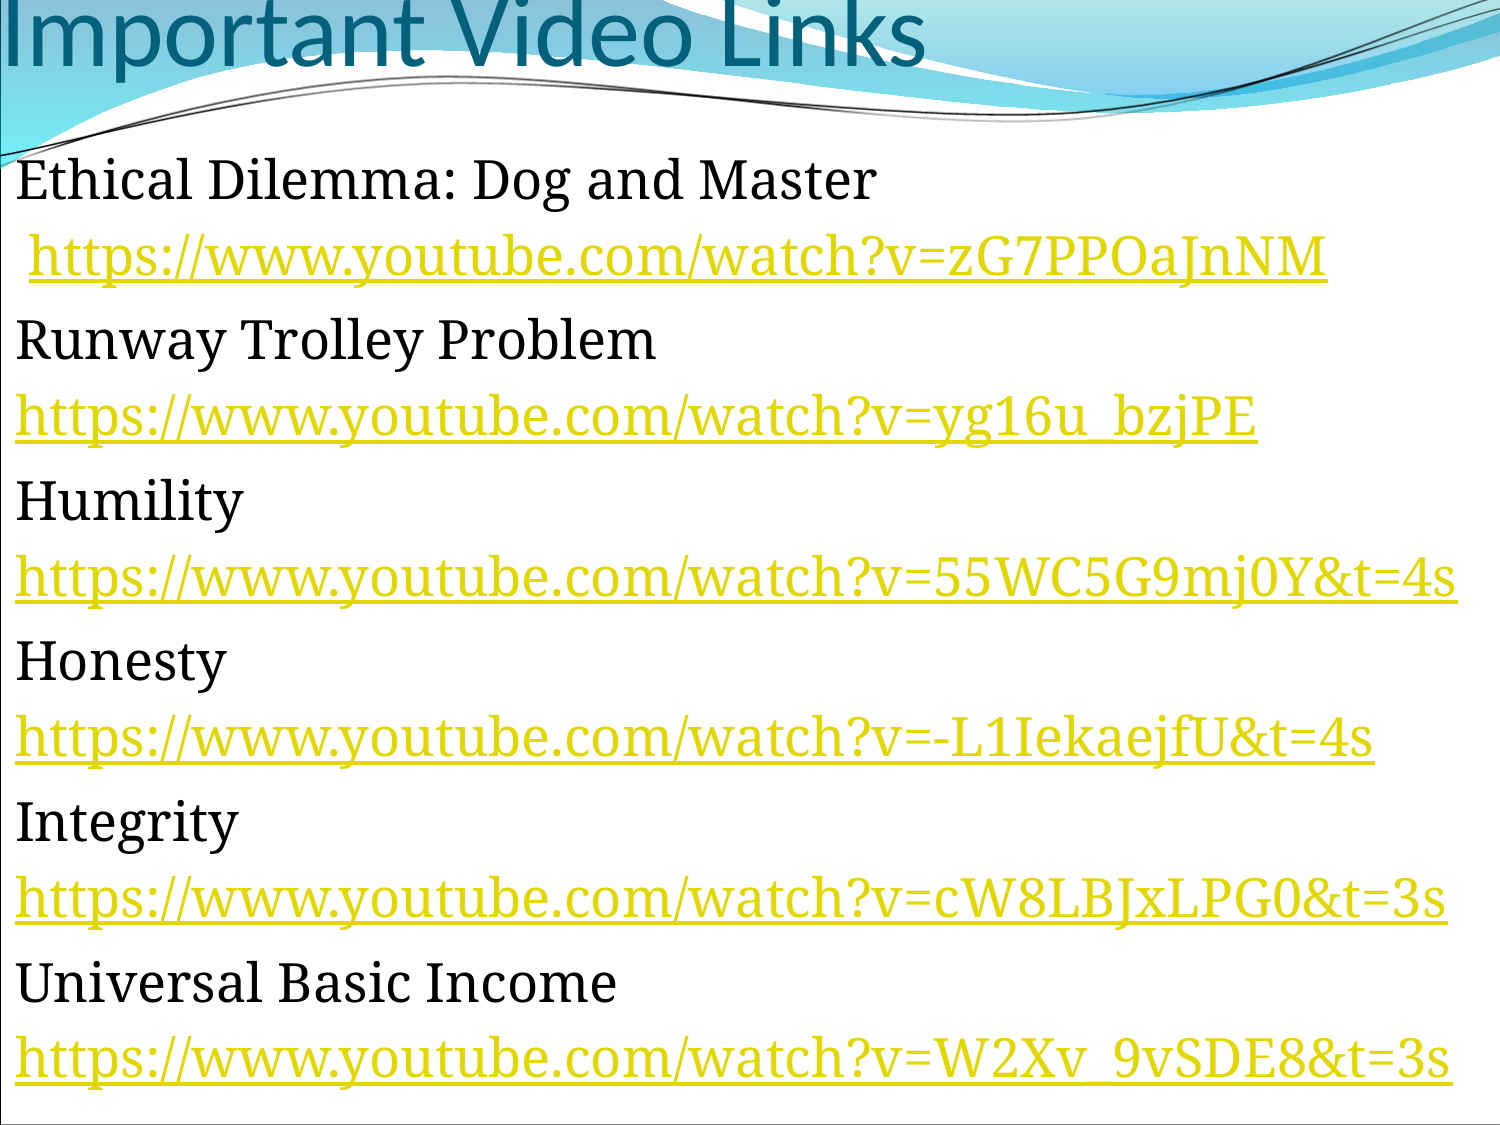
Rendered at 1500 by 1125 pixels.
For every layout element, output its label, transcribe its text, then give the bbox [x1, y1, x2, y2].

picture [0, 88, 1500, 137]
list Ethical Dilemma: Dog and Master https://www.youtube.com/watch?v=zG7PPOaJnNM Runway Trolley Problem https://www.youtube.com/watch?v=yg16u_bzjPE Humility https://www.youtube.com/watch?v=55WC5G9mj0Y&t=4s Honesty https://www.youtube.com/watch?v=-L1IekaejfU&t=4s Integrity https://www.youtube.com/watch?v=cW8LBJxLPG0&t=3s Universal Basic Income https://www.youtube.com/watch?v=W2Xv_9vSDE8&t=3s [0, 137, 1500, 1125]
title Important Video Links [0, 0, 1500, 88]
